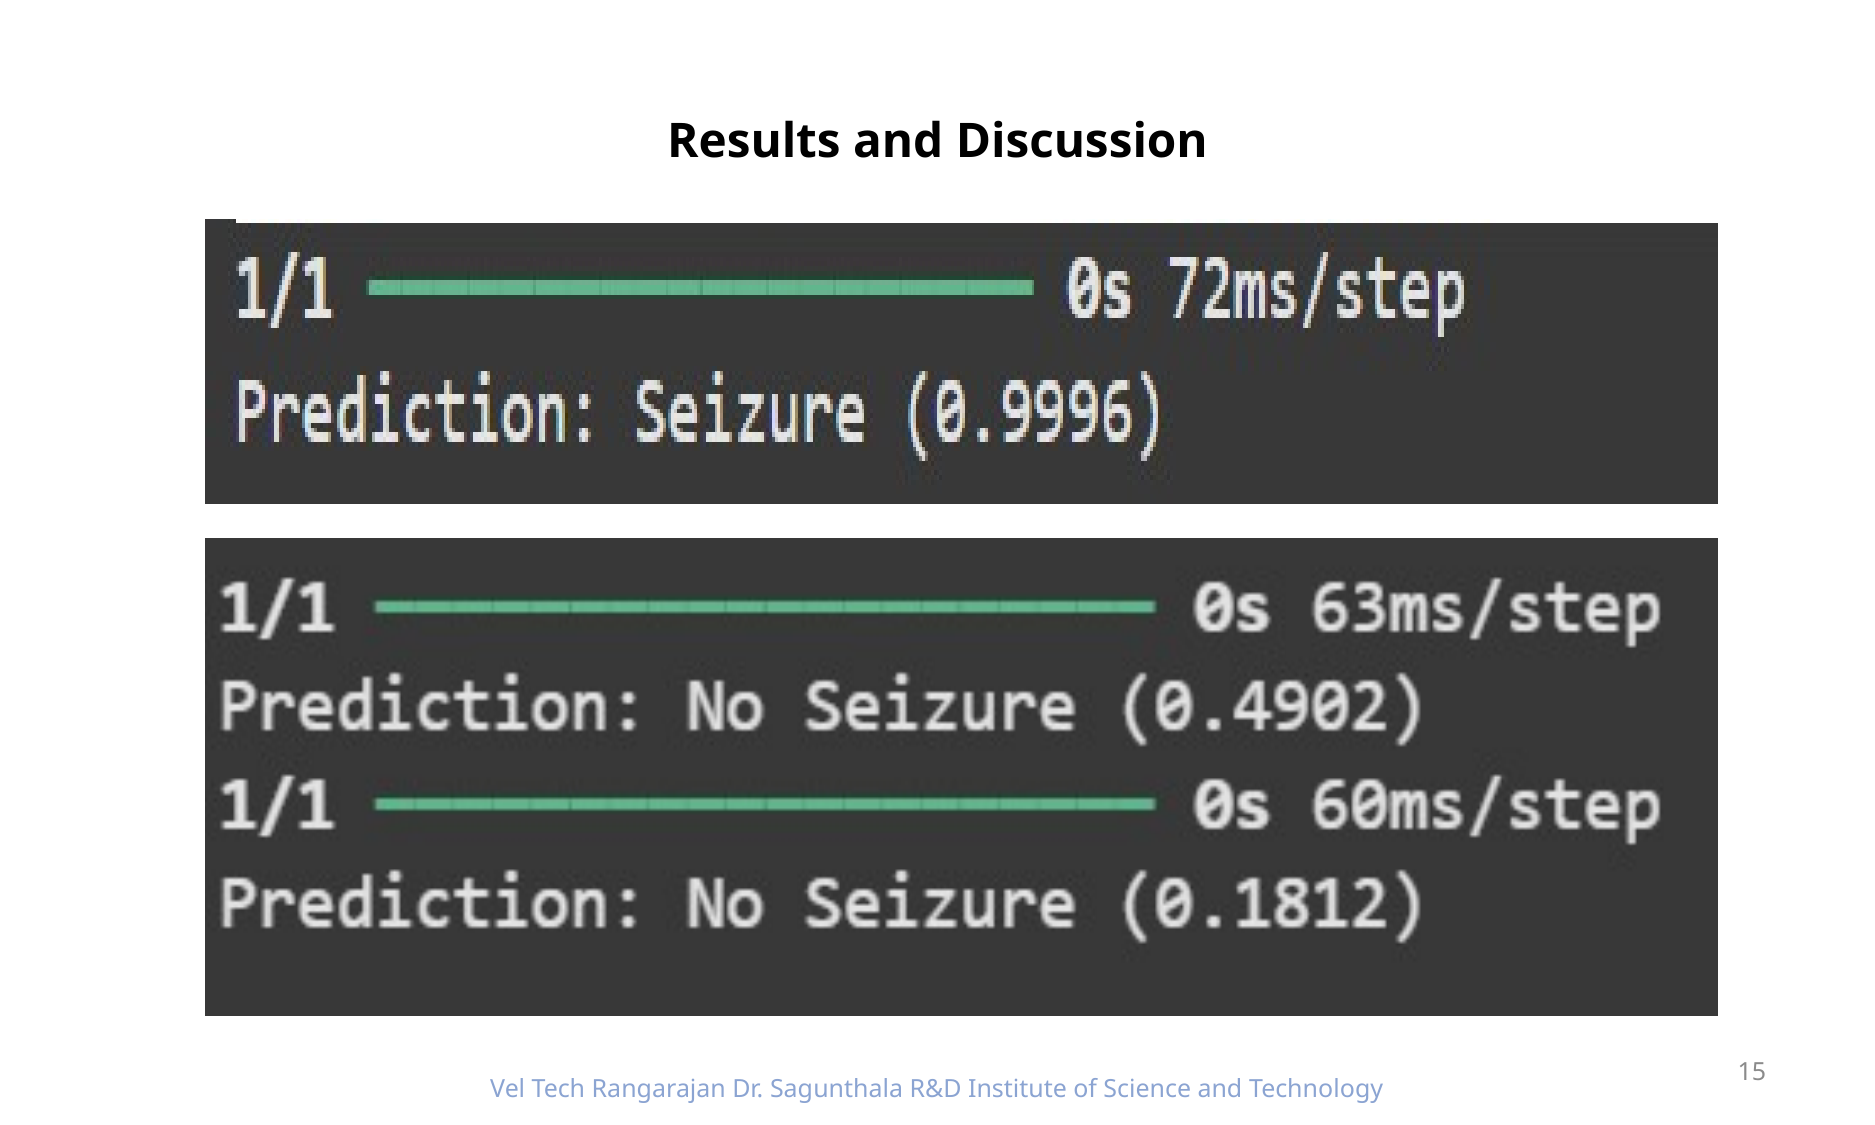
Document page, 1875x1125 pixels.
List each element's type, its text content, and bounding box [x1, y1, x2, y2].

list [204, 219, 1718, 504]
title Results and Discussion [93, 45, 1782, 233]
slide_number 15 [1343, 1042, 1782, 1103]
picture [204, 538, 1718, 1016]
footer Vel Tech Rangarajan Dr. Sagunthala R&D Institute of Science and Technology [0, 1059, 1875, 1120]
